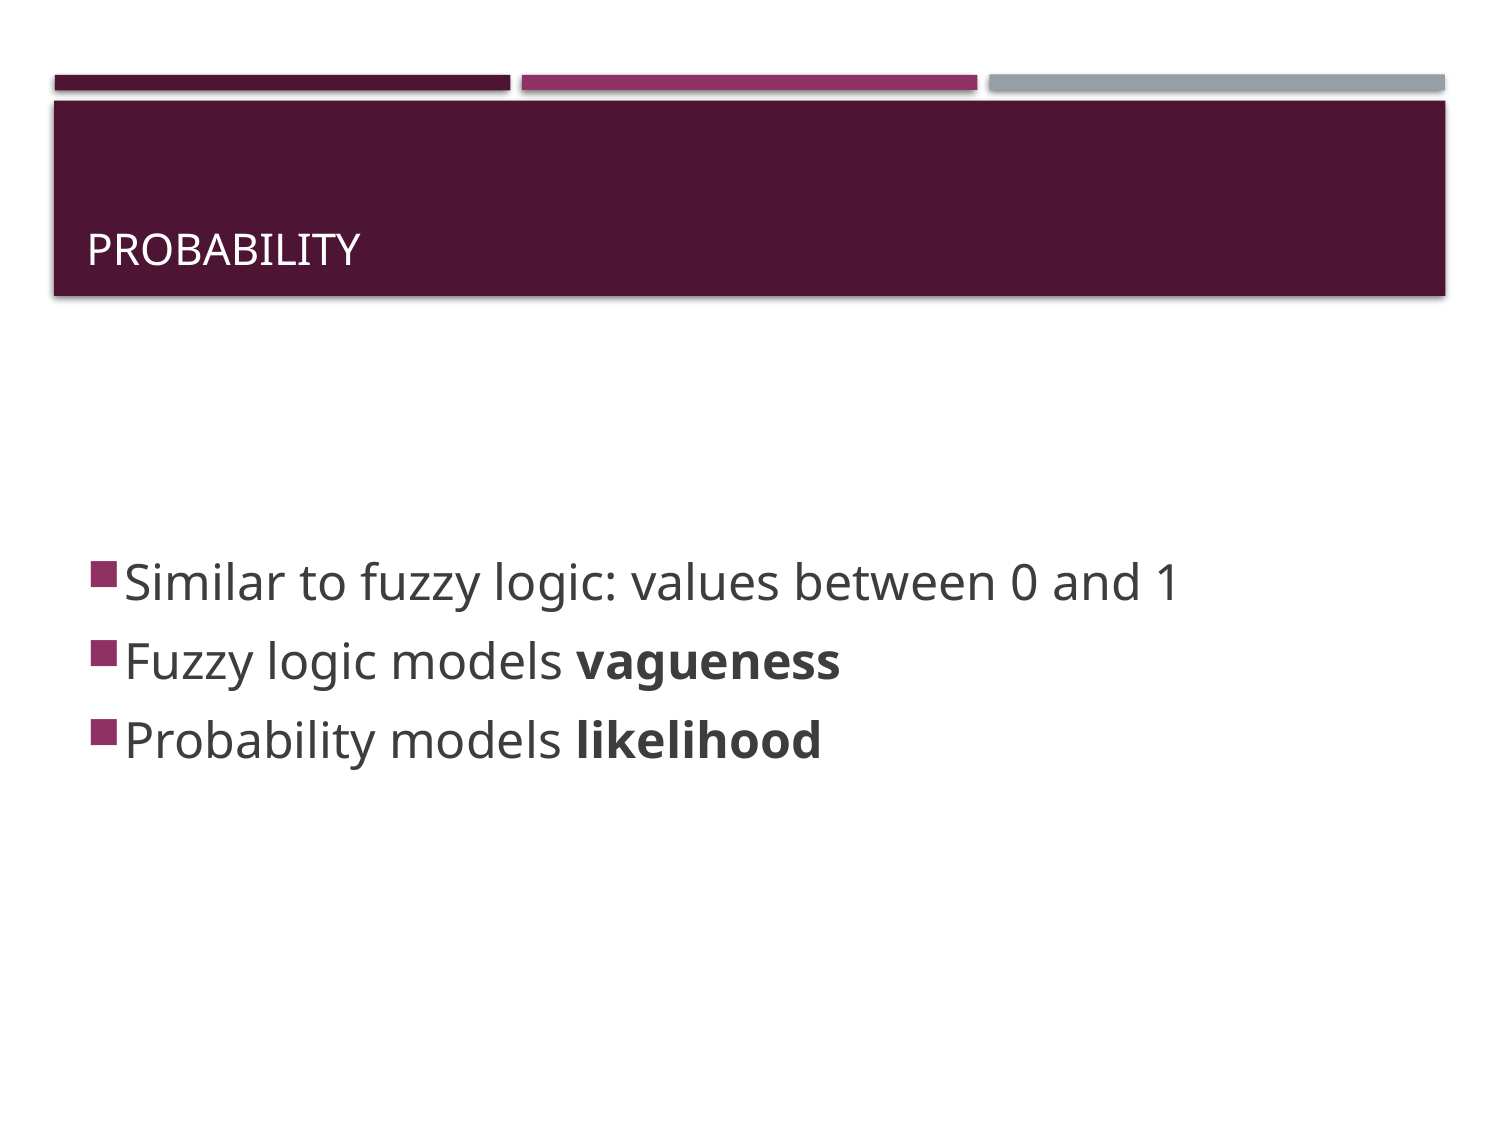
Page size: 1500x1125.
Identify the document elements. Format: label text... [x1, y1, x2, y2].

title Probability [71, 115, 1429, 282]
list Similar to fuzzy logic: values between 0 and 1 Fuzzy logic models vagueness Probability models likelihood [71, 357, 1429, 962]
